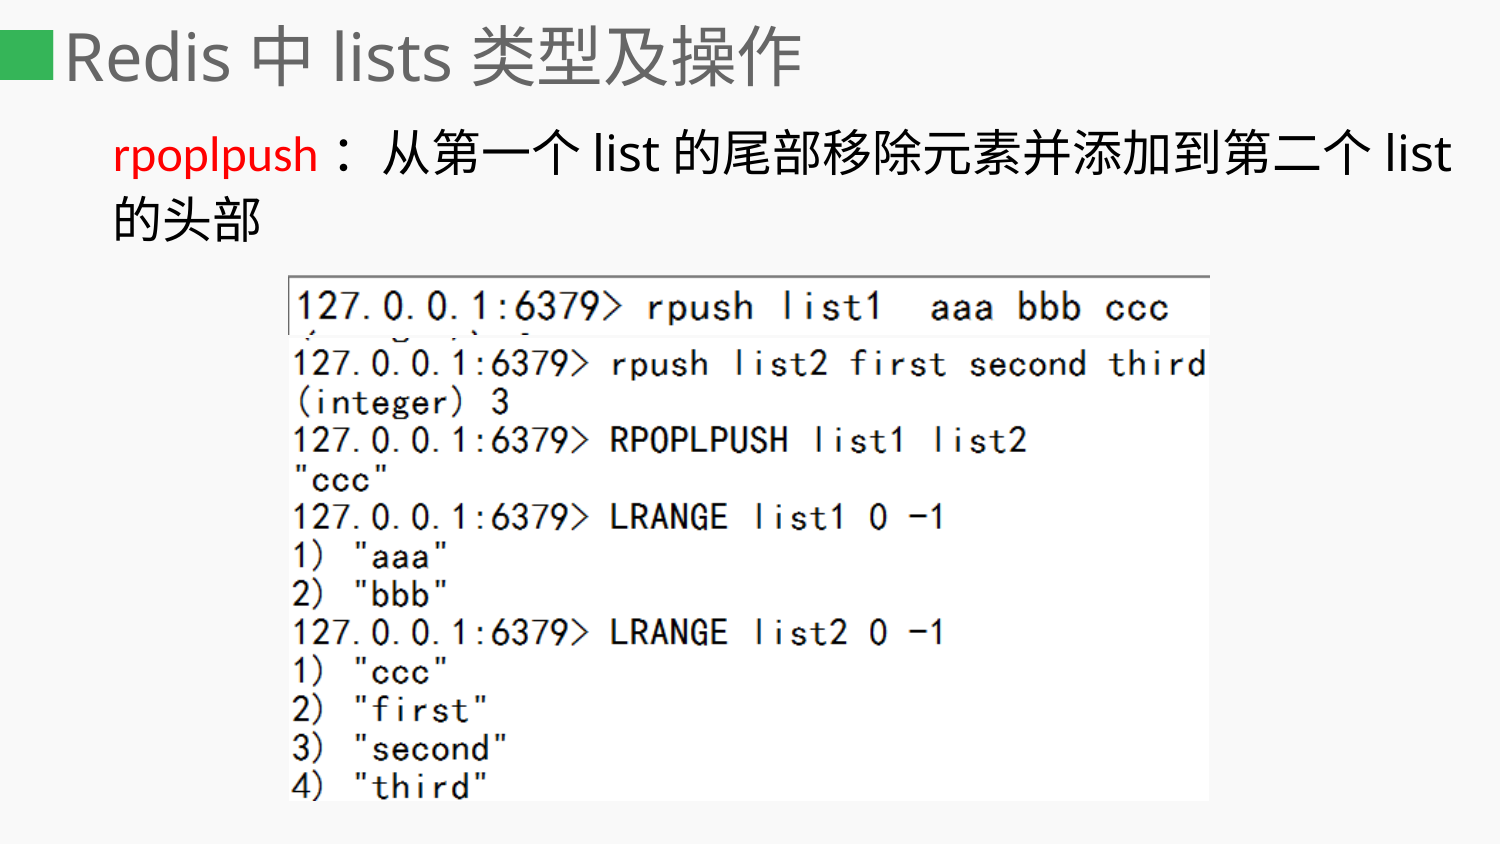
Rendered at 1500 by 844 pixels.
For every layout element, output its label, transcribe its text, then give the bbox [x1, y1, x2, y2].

picture [0, 30, 54, 80]
title Redis中lists类型及操作 [63, 25, 1480, 85]
subtitle rpoplpush：从第一个list的尾部移除元素并添加到第二个list的头部 [112, 114, 1480, 738]
picture [288, 337, 1210, 801]
picture [287, 275, 1211, 335]
